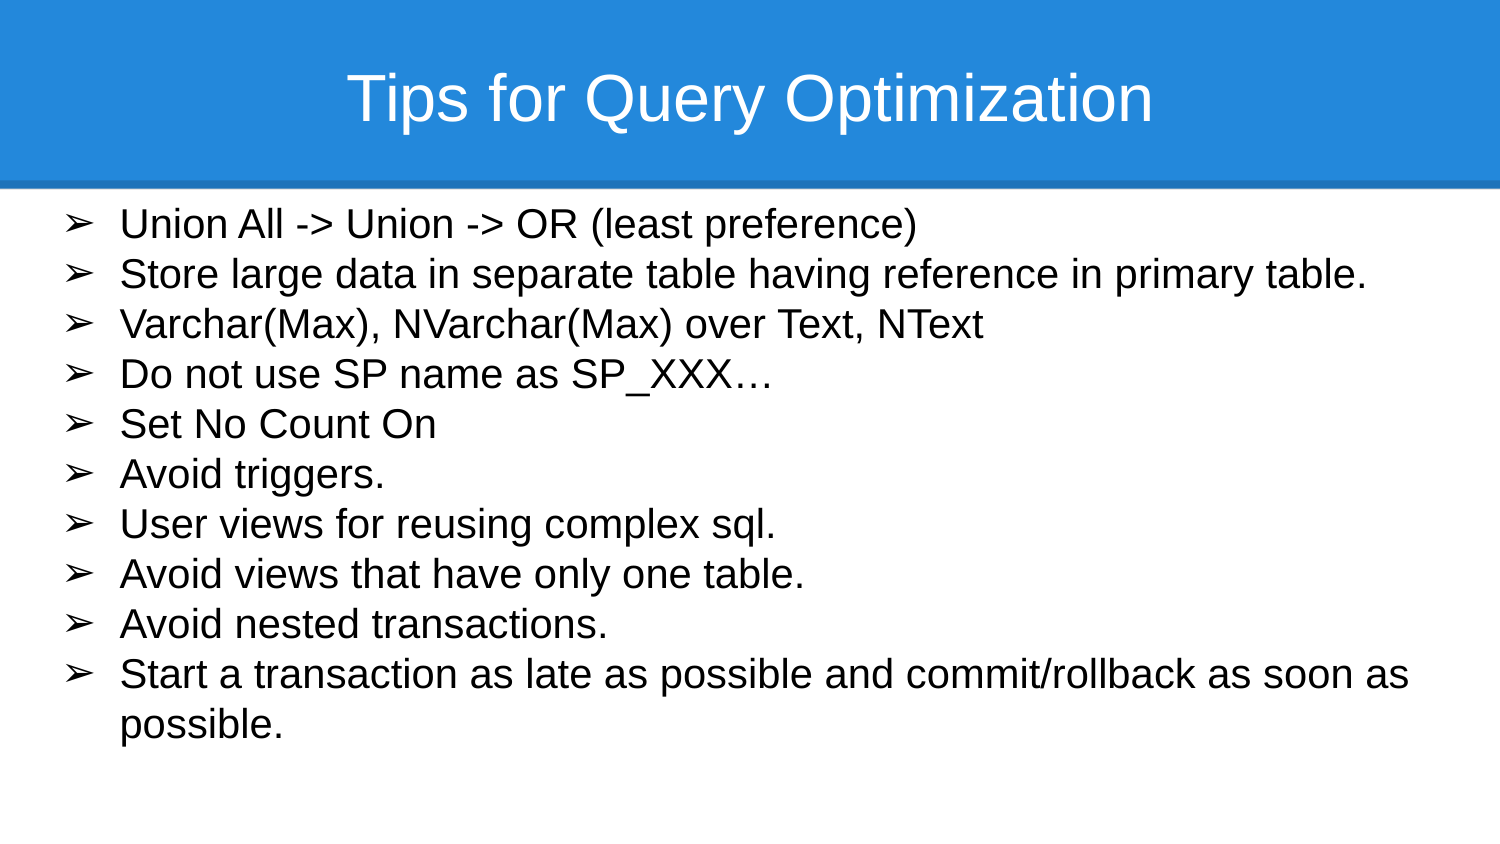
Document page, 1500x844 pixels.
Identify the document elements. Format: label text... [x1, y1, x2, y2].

title Tips for Query Optimization [16, 9, 1486, 180]
text_box Union All -> Union -> OR (least preference) Store large data in separate table having reference in primary table. Varchar(Max), NVarchar(Max) over Text, NText Do not use SP name as SP_XXX… Set No Count On Avoid triggers. User views for reusing complex sql. Avoid views that have only one table. Avoid nested transactions. Start a transaction as late as possible and commit/rollback as soon as possible. [29, 189, 1500, 835]
